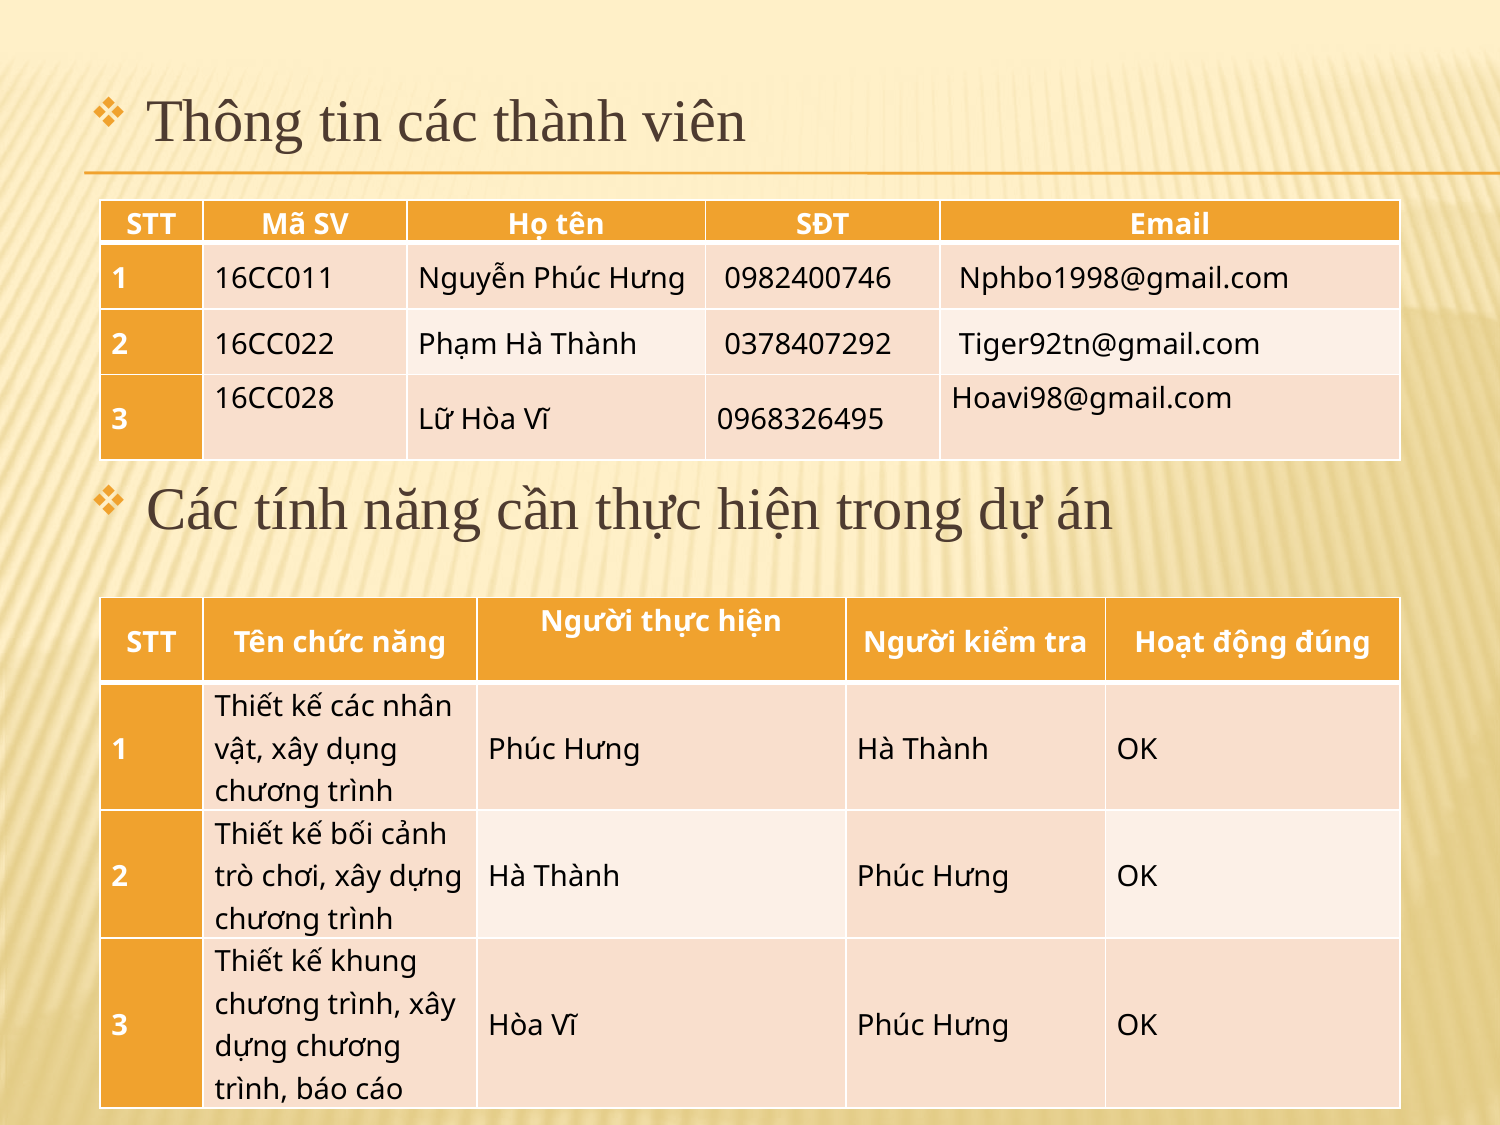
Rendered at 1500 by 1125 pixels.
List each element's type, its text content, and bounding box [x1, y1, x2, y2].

table_cell OK [1106, 685, 1399, 809]
table_header Người kiểm tra [847, 598, 1105, 680]
table_cell Tiger92tn@gmail.com [941, 310, 1399, 374]
table_cell Thiết kế bối cảnh trò chơi, xây dựng chương trình [204, 811, 476, 937]
table_header Hoạt động đúng [1106, 598, 1399, 680]
table_cell 16CC022 [204, 310, 406, 374]
table_cell 1 [101, 245, 202, 308]
table_cell Phúc Hưng [847, 811, 1105, 937]
table_cell 0378407292 [706, 310, 939, 374]
table_cell 0968326495 [706, 375, 939, 459]
table_cell 1 [101, 685, 202, 809]
table_cell 2 [101, 811, 202, 937]
table_header Người thực hiện [478, 598, 845, 680]
table_header Họ tên [408, 201, 705, 240]
table_header Tên chức năng [204, 598, 476, 680]
table_cell 16CC028 [204, 375, 406, 459]
table_cell 2 [101, 310, 202, 374]
table_cell OK [1106, 811, 1399, 937]
table_cell Thiết kế các nhân vật, xây dụng chương trình [204, 685, 476, 809]
table_cell OK [1106, 939, 1399, 1107]
table_cell Nphbo1998@gmail.com [941, 245, 1399, 308]
table_header Email [941, 201, 1399, 240]
table_cell Lữ Hòa Vĩ [408, 375, 705, 459]
table_header STT [101, 598, 202, 680]
list Thông tin các thành viên Các tính năng cần thực hiện trong dự án [75, 37, 1463, 1075]
table_header Mã SV [204, 201, 406, 240]
table_header SĐT [706, 201, 939, 240]
table_cell Phạm Hà Thành [408, 310, 705, 374]
table_cell 16CC011 [204, 245, 406, 308]
table_cell Thiết kế khung chương trình, xây dựng chương trình, báo cáo [204, 939, 476, 1107]
table_cell Phúc Hưng [478, 685, 845, 809]
table_cell 3 [101, 939, 202, 1107]
table_cell Hà Thành [478, 811, 845, 937]
table_cell Nguyễn Phúc Hưng [408, 245, 705, 308]
table_cell Hoavi98@gmail.com [941, 375, 1399, 459]
table_cell Phúc Hưng [847, 939, 1105, 1107]
table_cell Hà Thành [847, 685, 1105, 809]
table_cell 3 [101, 375, 202, 459]
table_header STT [101, 201, 202, 240]
table_cell Hòa Vĩ [478, 939, 845, 1107]
table_cell 0982400746 [706, 245, 939, 308]
